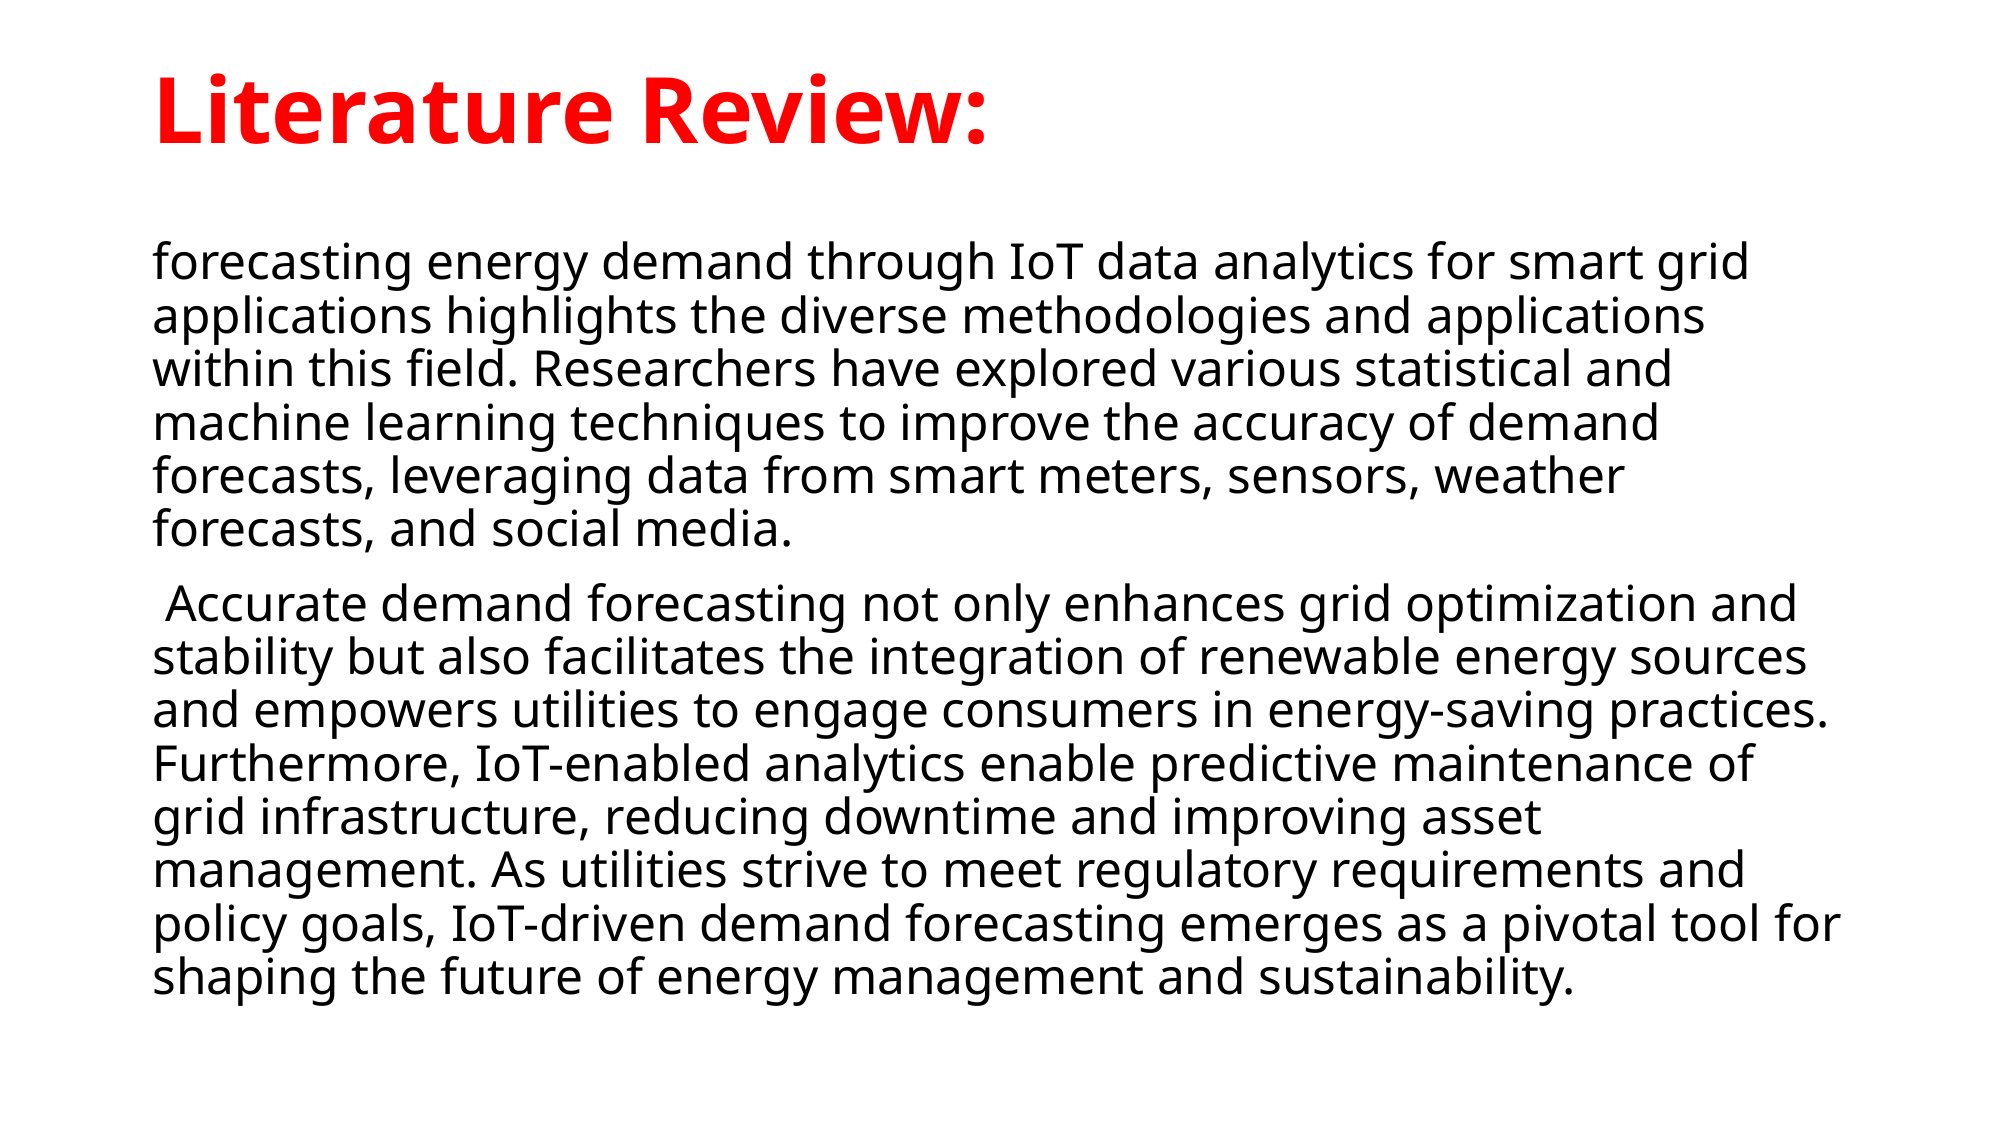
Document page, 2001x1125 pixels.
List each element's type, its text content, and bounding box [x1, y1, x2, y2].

title Literature Review: [137, 59, 1863, 229]
list forecasting energy demand through IoT data analytics for smart grid applications highlights the diverse methodologies and applications within this field. Researchers have explored various statistical and machine learning techniques to improve the accuracy of demand forecasts, leveraging data from smart meters, sensors, weather forecasts, and social media. Accurate demand forecasting not only enhances grid optimization and stability but also facilitates the integration of renewable energy sources and empowers utilities to engage consumers in energy-saving practices. Furthermore, IoT-enabled analytics enable predictive maintenance of grid infrastructure, reducing downtime and improving asset management. As utilities strive to meet regulatory requirements and policy goals, IoT-driven demand forecasting emerges as a pivotal tool for shaping the future of energy management and sustainability. [137, 229, 1863, 1014]
